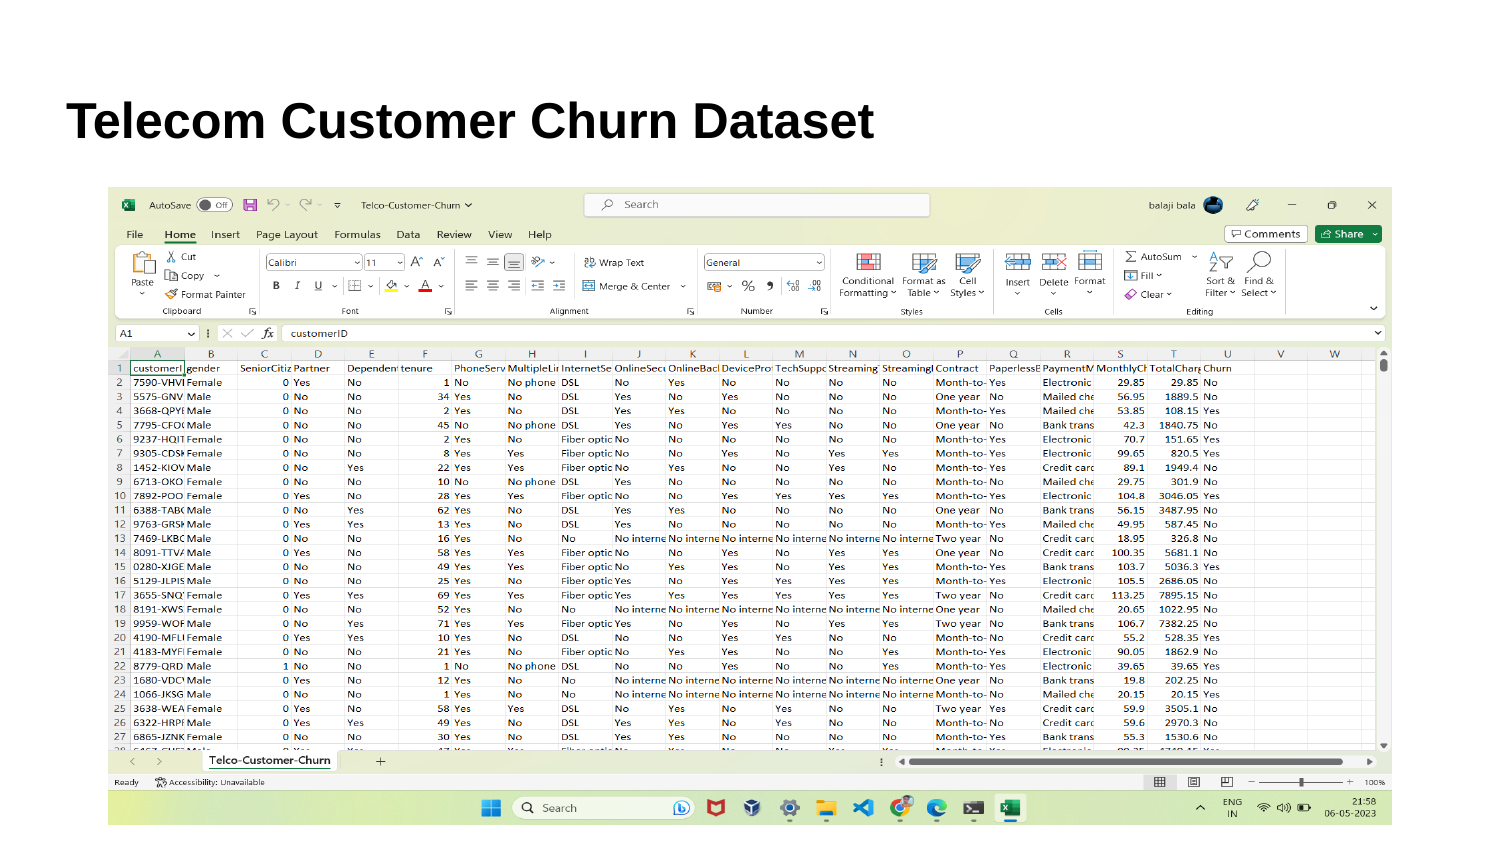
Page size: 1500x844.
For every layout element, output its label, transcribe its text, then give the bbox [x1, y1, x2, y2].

title Telecom Customer Churn Dataset [51, 72, 1449, 167]
picture [108, 187, 1392, 825]
